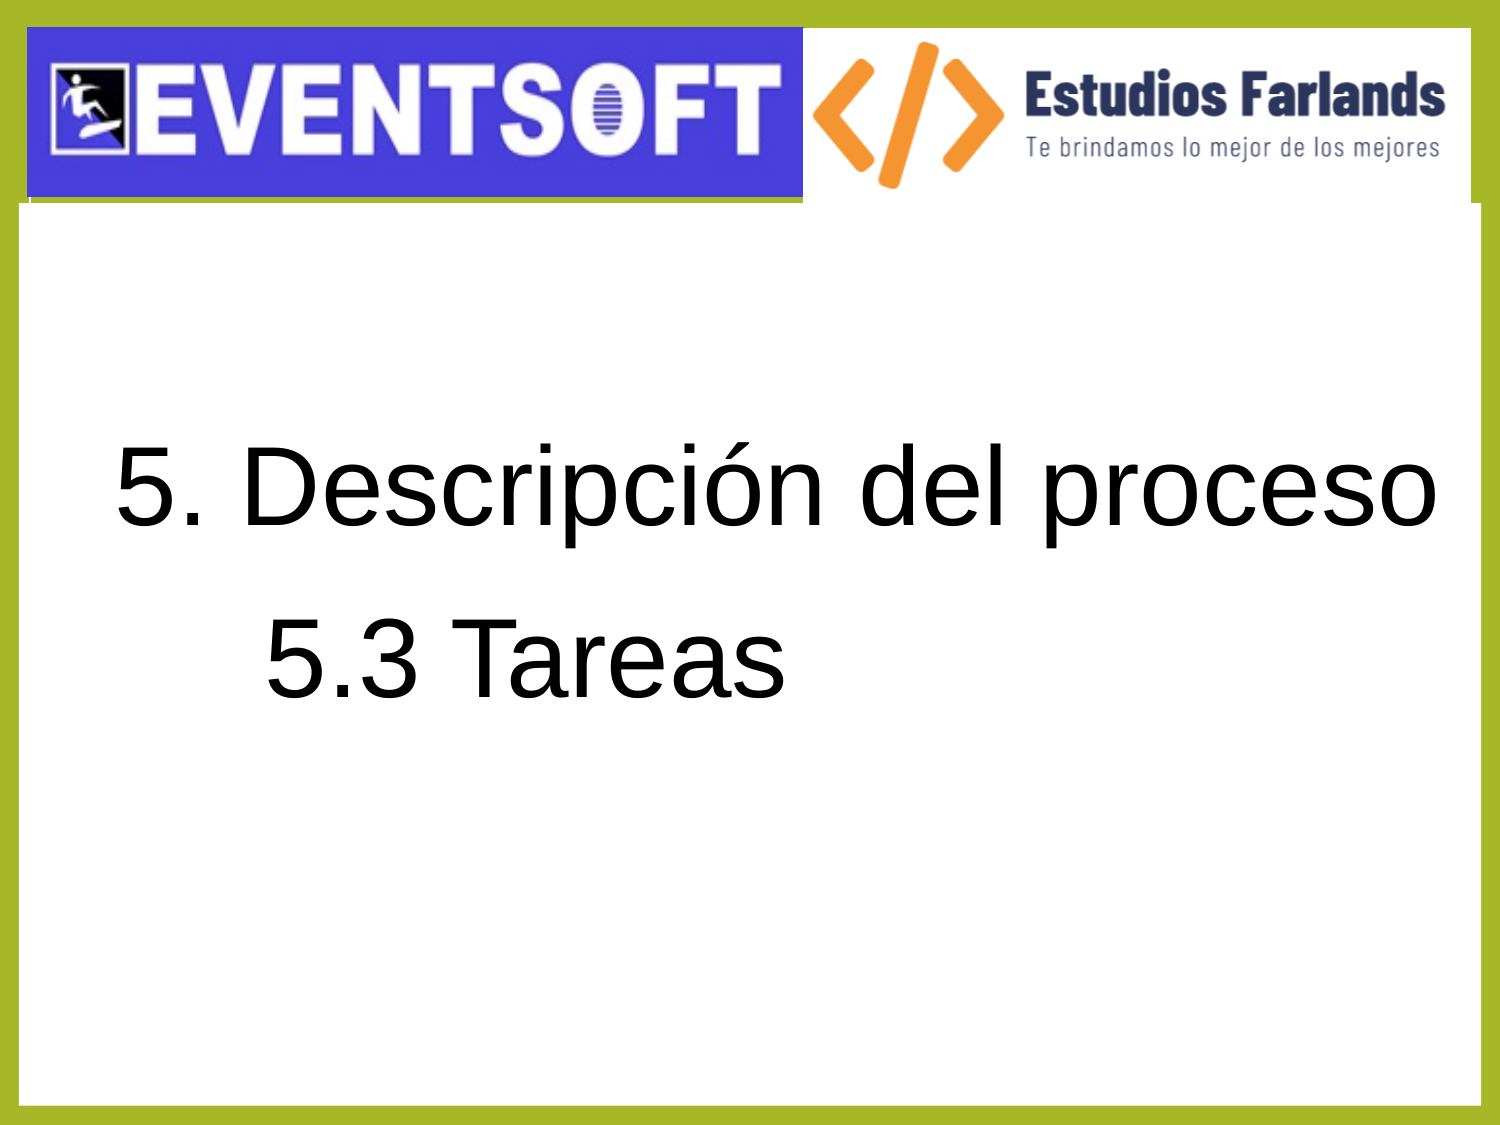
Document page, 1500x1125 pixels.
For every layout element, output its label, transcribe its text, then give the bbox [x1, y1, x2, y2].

text_box [18, 203, 1482, 1106]
picture [27, 27, 1471, 206]
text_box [184, 368, 1315, 941]
text_box 5. Descripción del proceso 5.3 Tareas [1320, 423, 1500, 728]
text_box 5. Descripción del proceso 5.3 Tareas [100, 423, 179, 728]
